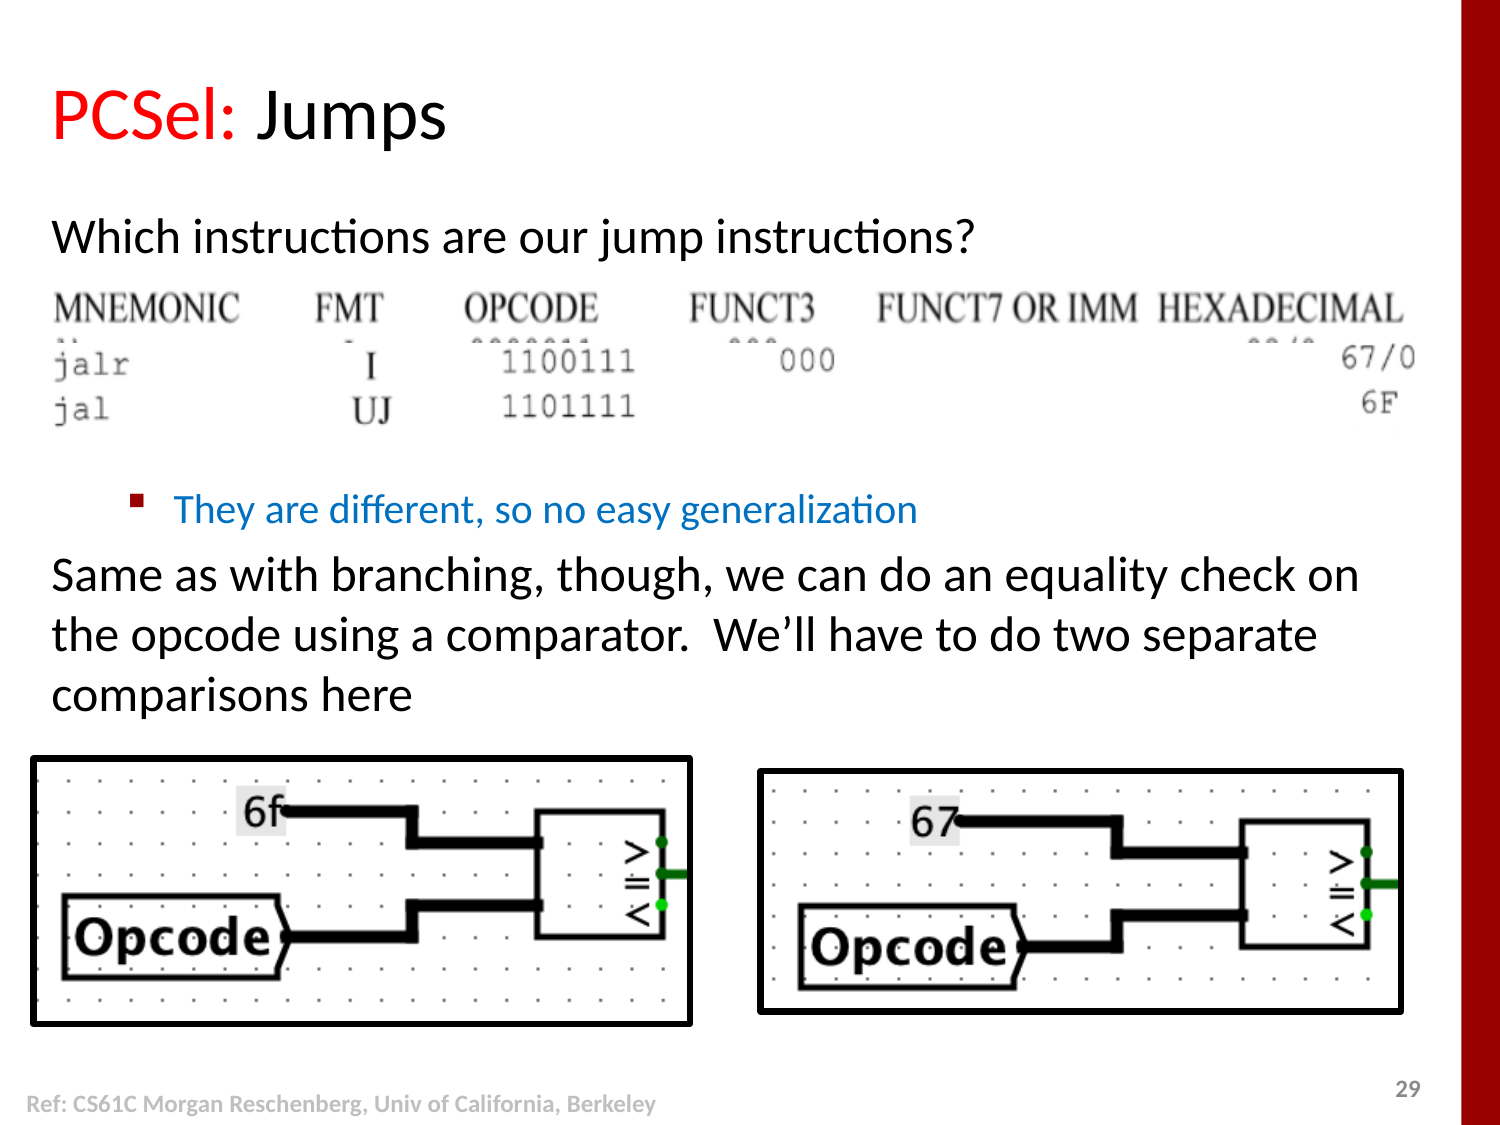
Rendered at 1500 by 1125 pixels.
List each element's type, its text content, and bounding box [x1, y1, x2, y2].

picture [36, 761, 687, 1022]
list Which instructions are our jump instructions? They are different, so no easy generalization Same as with branching, though, we can do an equality check on the opcode using a comparator. We’ll have to do two separate comparisons here [36, 442, 1424, 1014]
text_box Ref: CS61C Morgan Reschenberg, Univ of California, Berkeley [8, 1072, 682, 1125]
picture [763, 773, 1399, 1009]
picture [36, 284, 1453, 434]
list Which instructions are our jump instructions? They are different, so no easy generalization Same as with branching, though, we can do an equality check on the opcode using a comparator. We’ll have to do two separate comparisons here [36, 196, 1424, 283]
title PCSel: Jumps [36, 23, 1452, 197]
